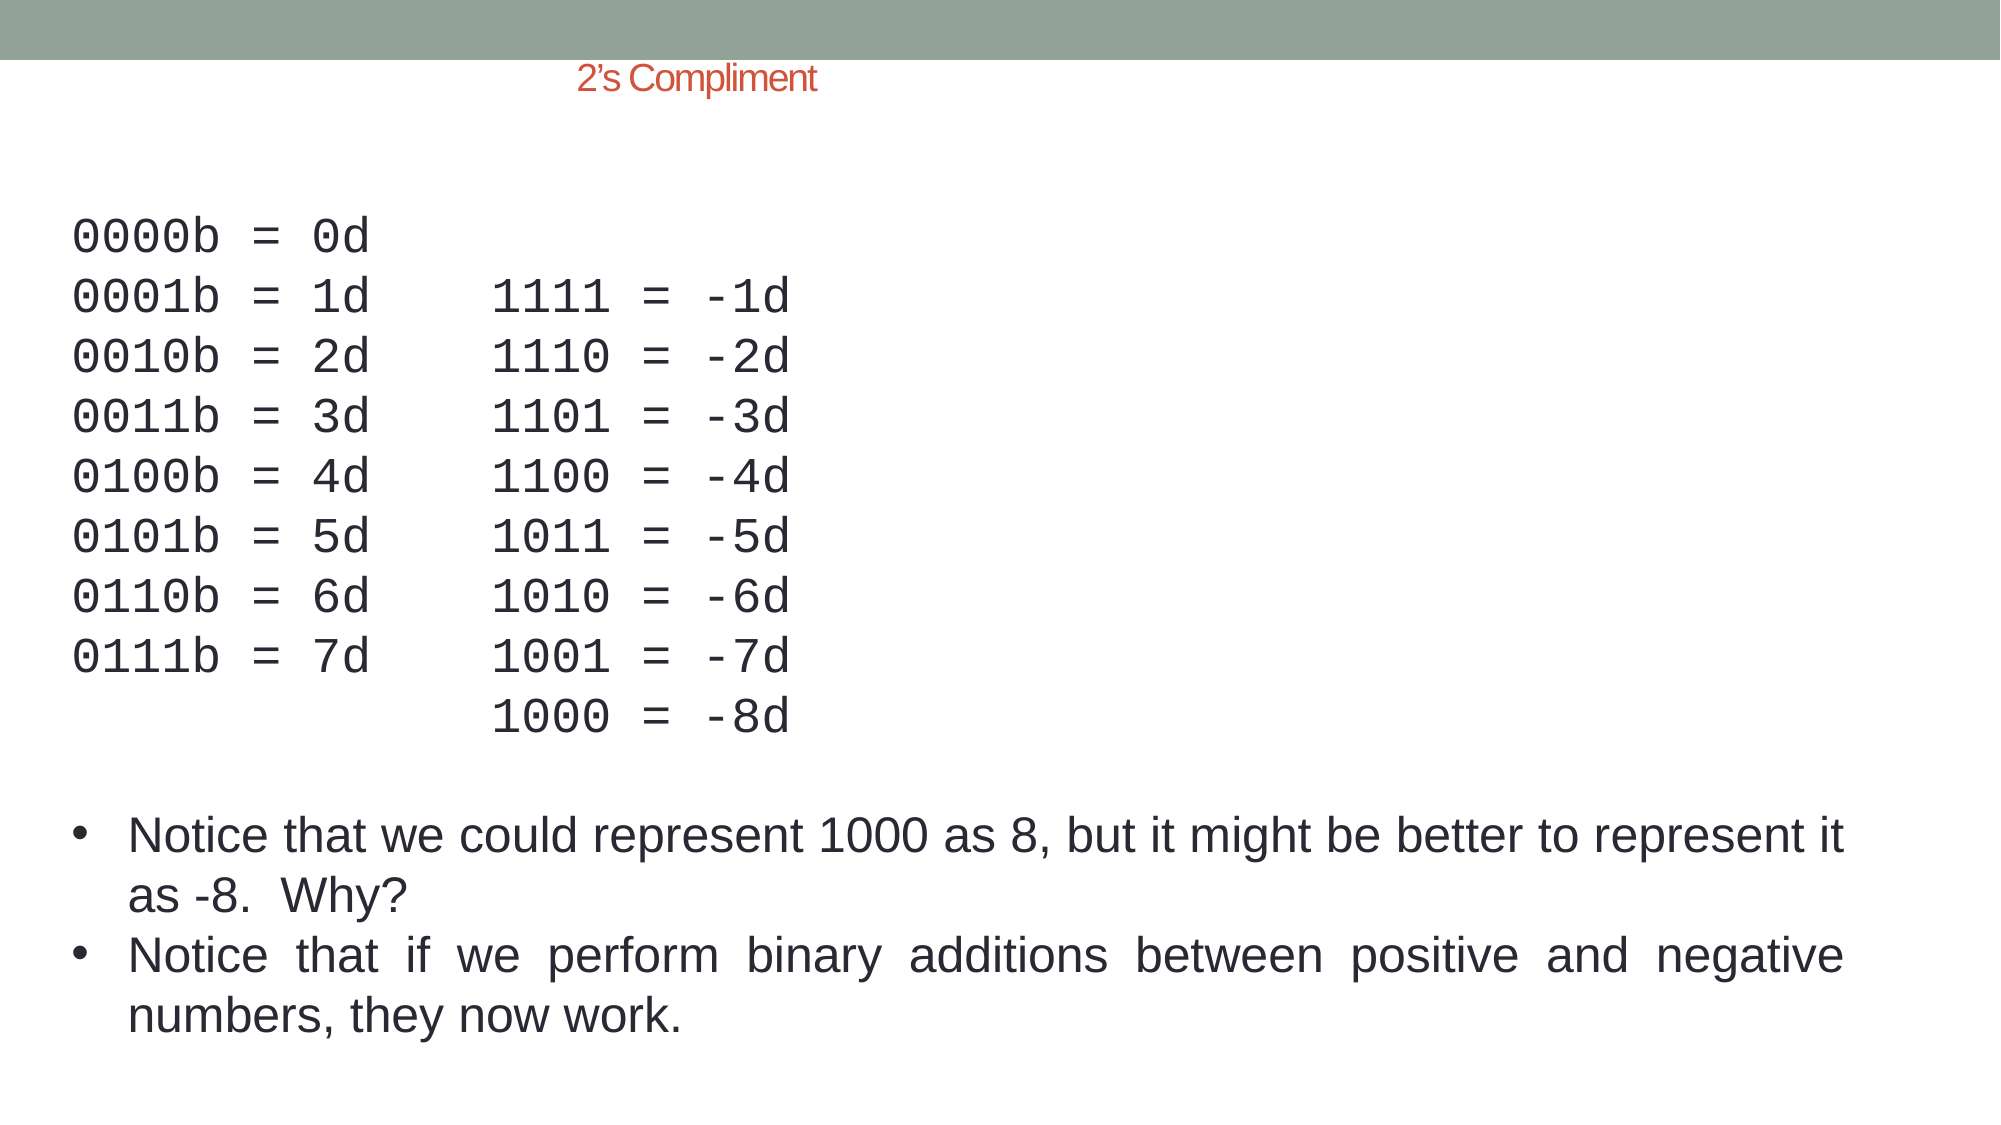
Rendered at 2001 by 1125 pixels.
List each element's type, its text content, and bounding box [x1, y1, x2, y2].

text_box 0000b = 0d 0001b = 1d 1111 = -1d 0010b = 2d 1110 = -2d 0011b = 3d 1101 = -3d 0100b = 4d 1100 = -4d 0101b = 5d 1011 = -5d 0110b = 6d 1010 = -6d 0111b = 7d 1001 = -7d 1000 = -8d Notice that we could represent 1000 as 8, but it might be better to represent it as -8. Why? Notice that if we perform binary additions between positive and negative numbers, they now work. [56, 194, 1861, 1110]
title 2’s Compliment [561, 45, 1391, 108]
